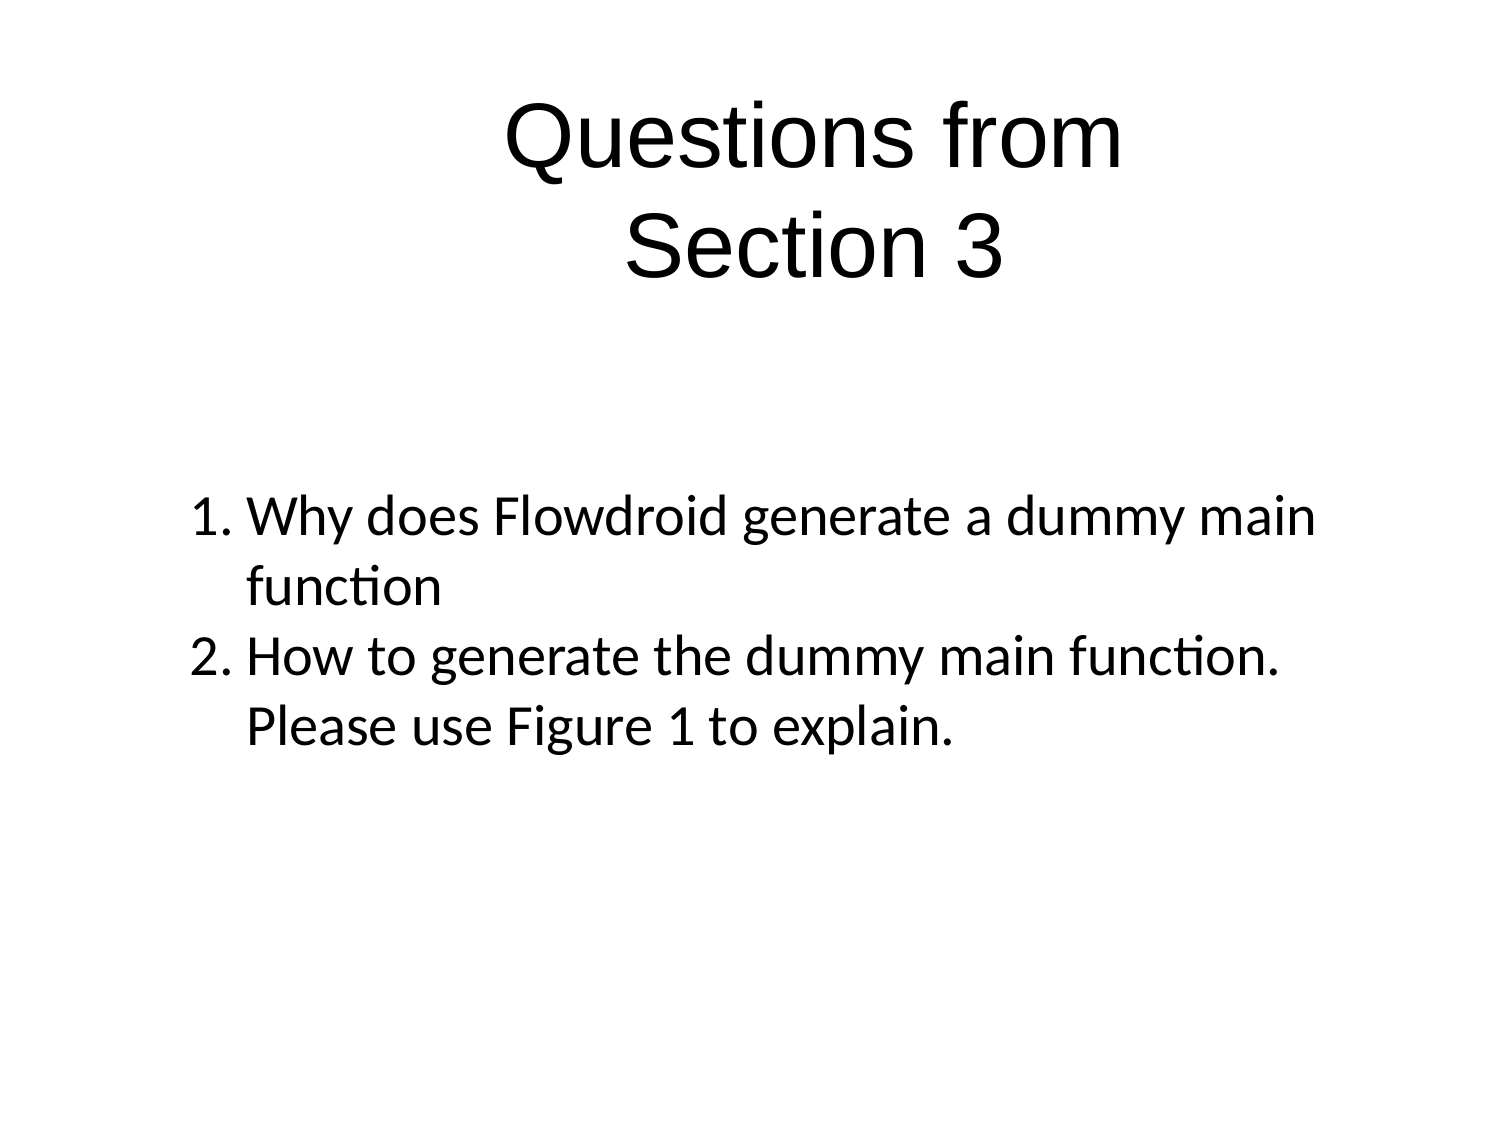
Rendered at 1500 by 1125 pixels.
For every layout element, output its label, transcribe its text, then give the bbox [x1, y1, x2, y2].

title Questions from Section 3 [454, 75, 1175, 298]
text_box Why does Flowdroid generate a dummy main function How to generate the dummy main function. Please use Figure 1 to explain. [174, 399, 1438, 765]
